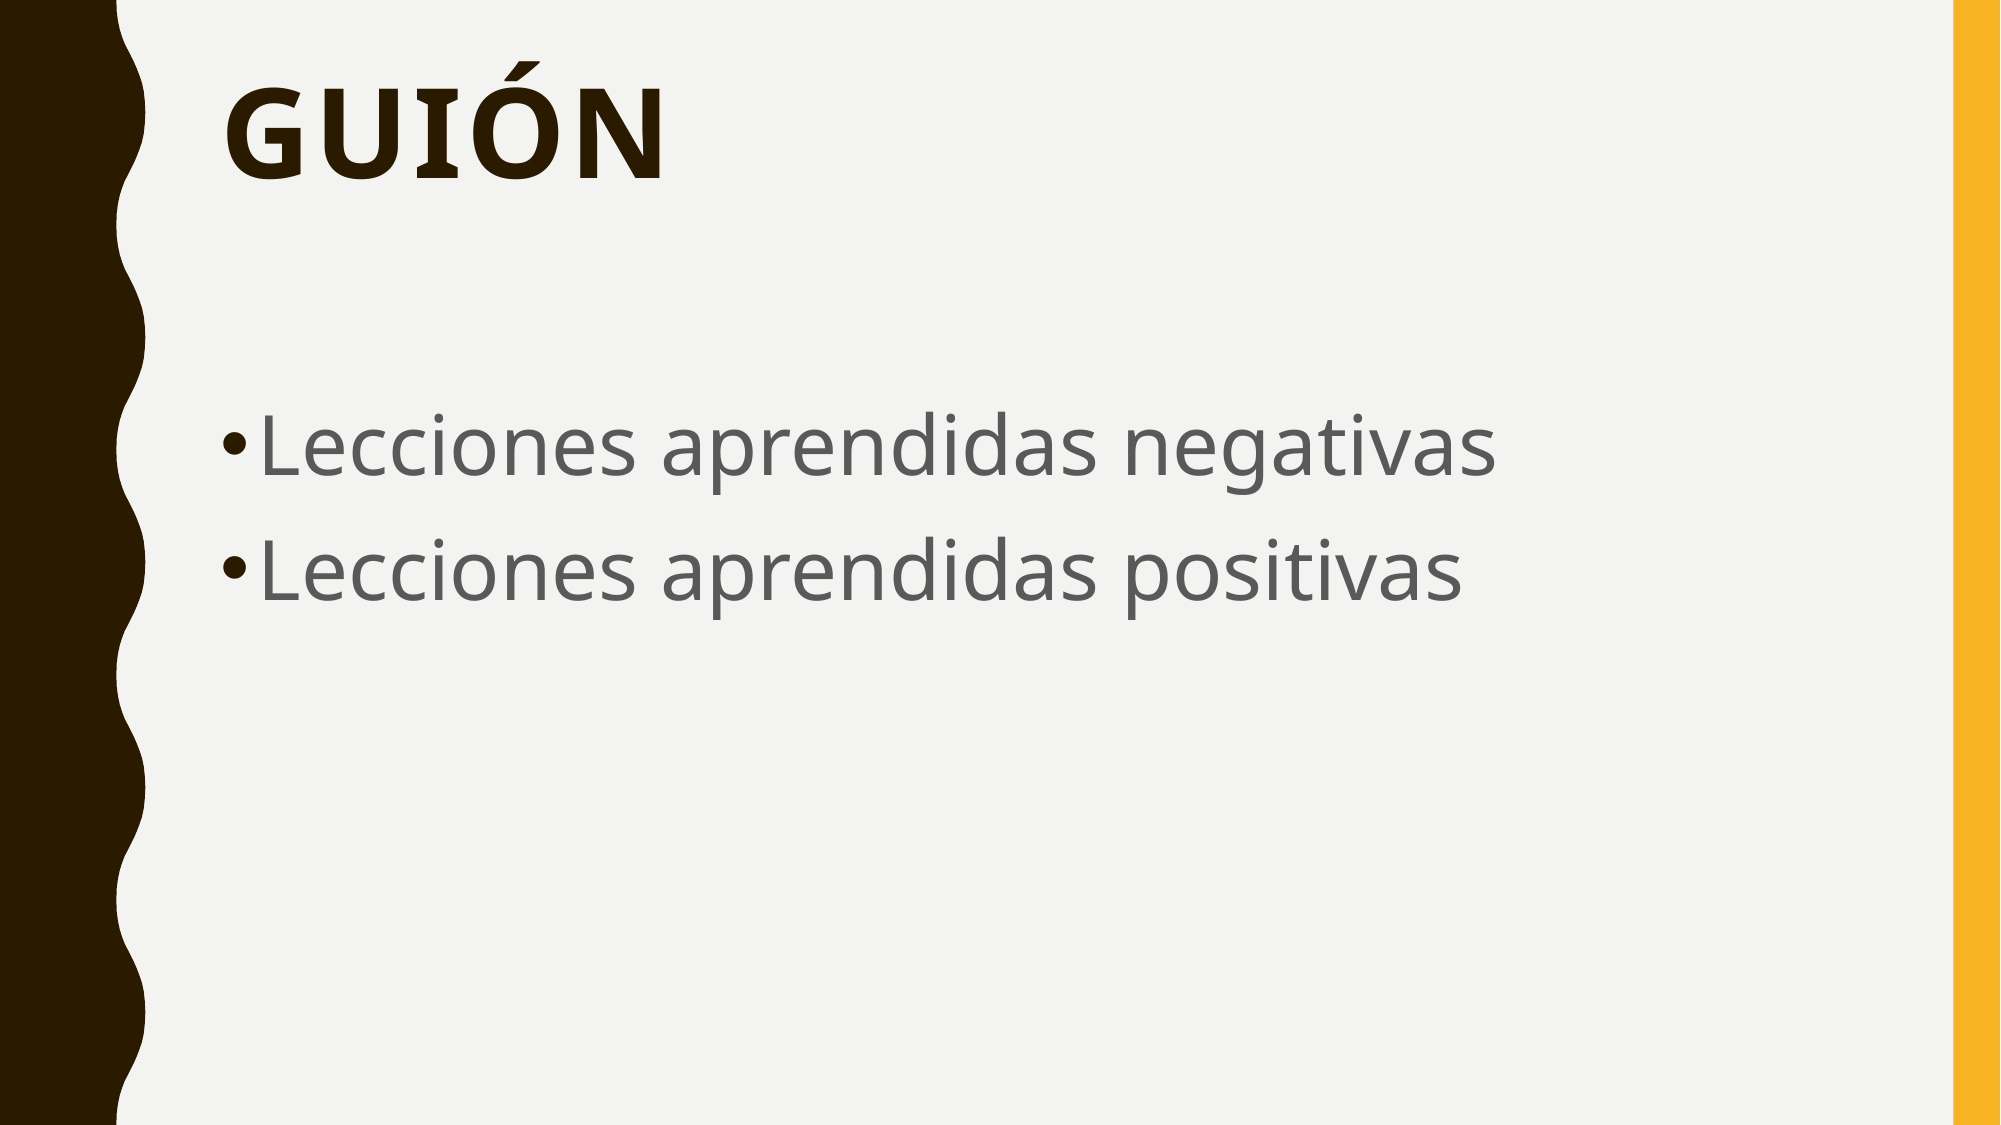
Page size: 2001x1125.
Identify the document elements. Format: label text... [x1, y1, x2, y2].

title Guión [205, 62, 1875, 266]
list Lecciones aprendidas negativas Lecciones aprendidas positivas [205, 375, 1875, 965]
